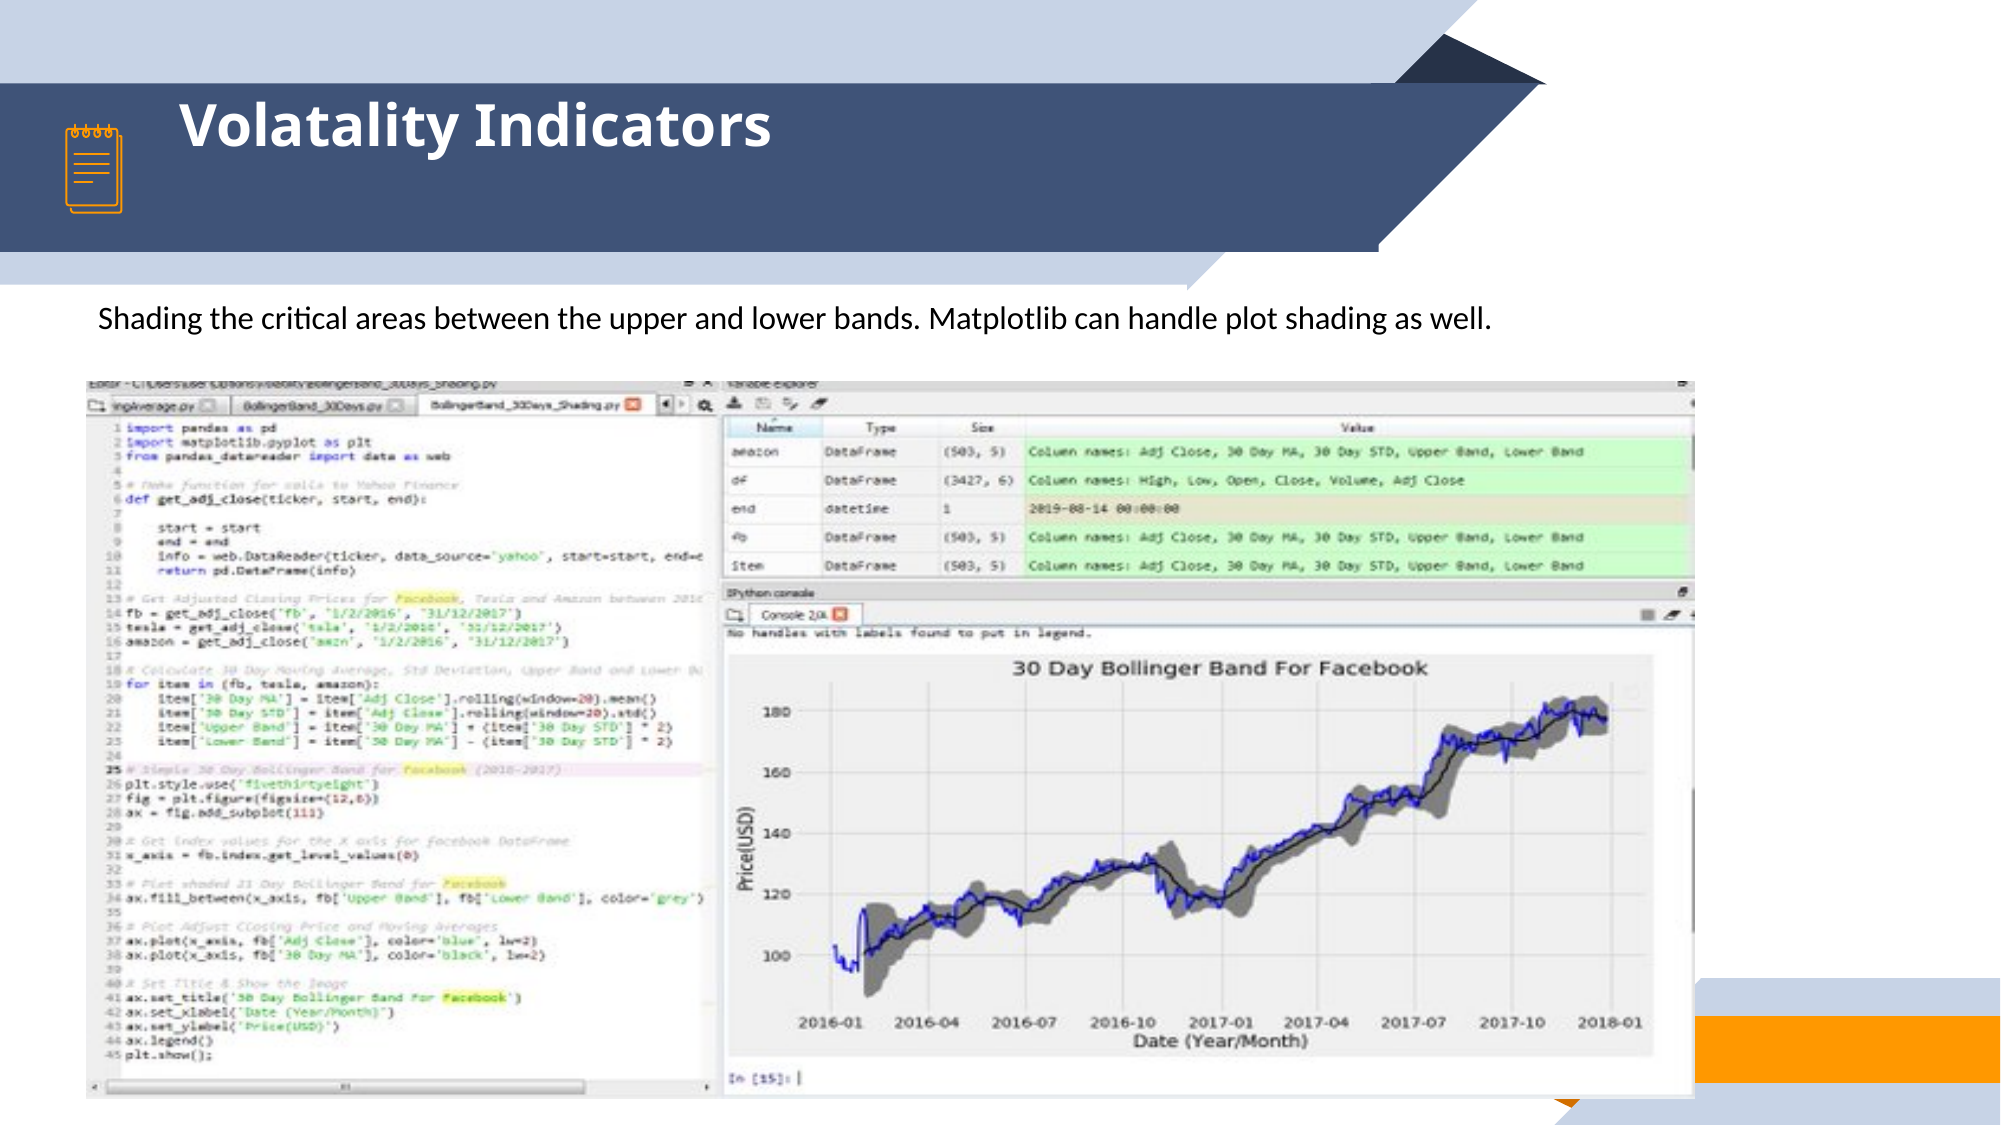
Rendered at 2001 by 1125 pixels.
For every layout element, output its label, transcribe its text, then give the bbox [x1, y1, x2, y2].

text_box 22 [1695, 1014, 1806, 1083]
picture [86, 381, 1695, 1099]
text_box Shading the critical areas between the upper and lower bands. Matplotlib can handle plot shading as well. [83, 286, 1578, 373]
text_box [66, 124, 122, 213]
title Volatality Indicators [164, 64, 1226, 190]
